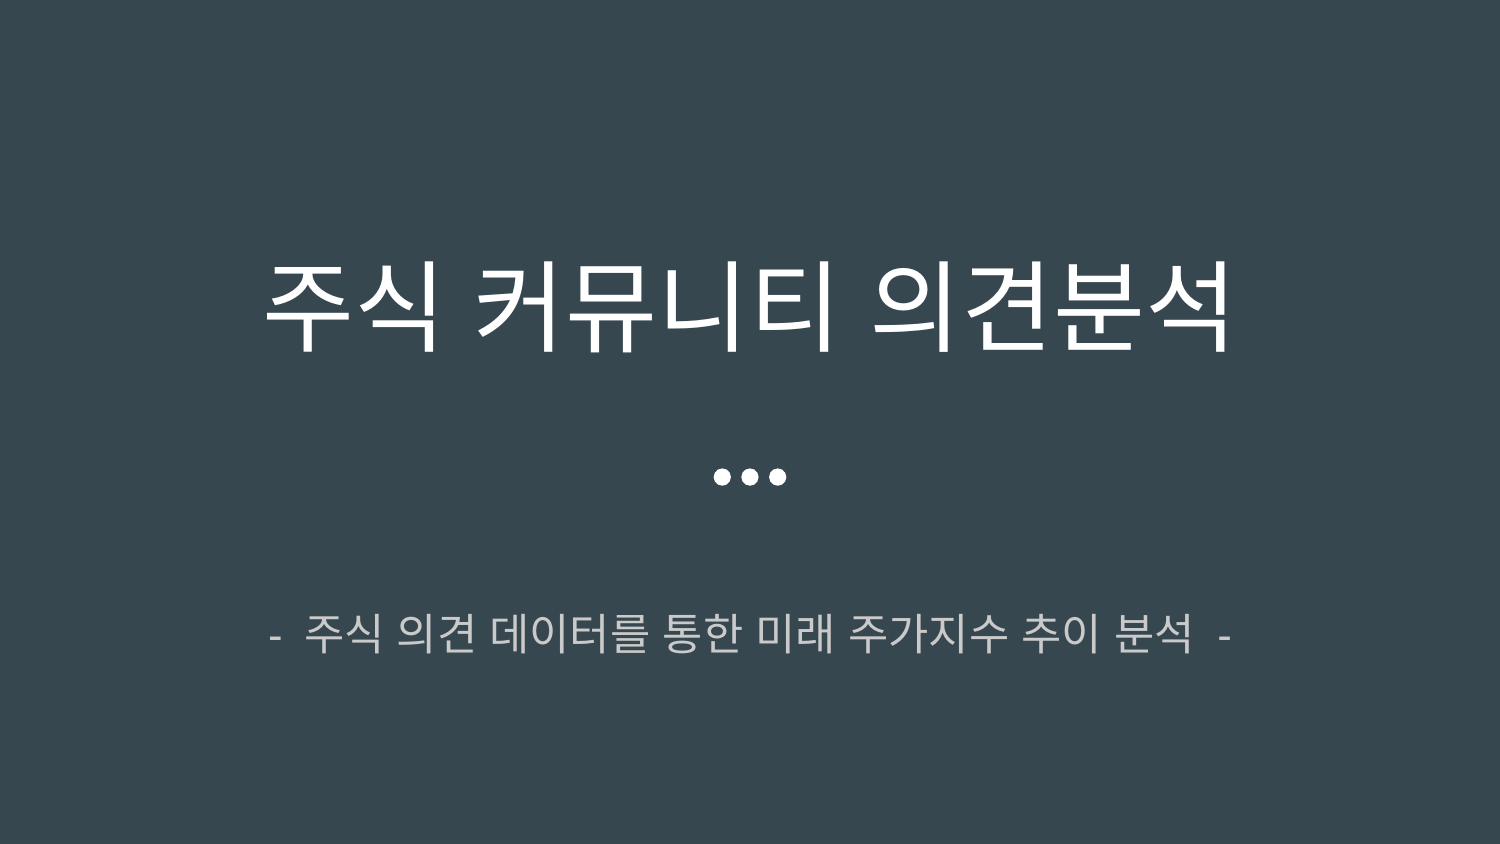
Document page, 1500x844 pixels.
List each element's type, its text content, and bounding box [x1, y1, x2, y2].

subtitle - 주식 의견 데이터를 통한 미래 주가지수 추이 분석 - [110, 567, 1390, 698]
title 주식 커뮤니티 의견분석 [110, 162, 1390, 447]
